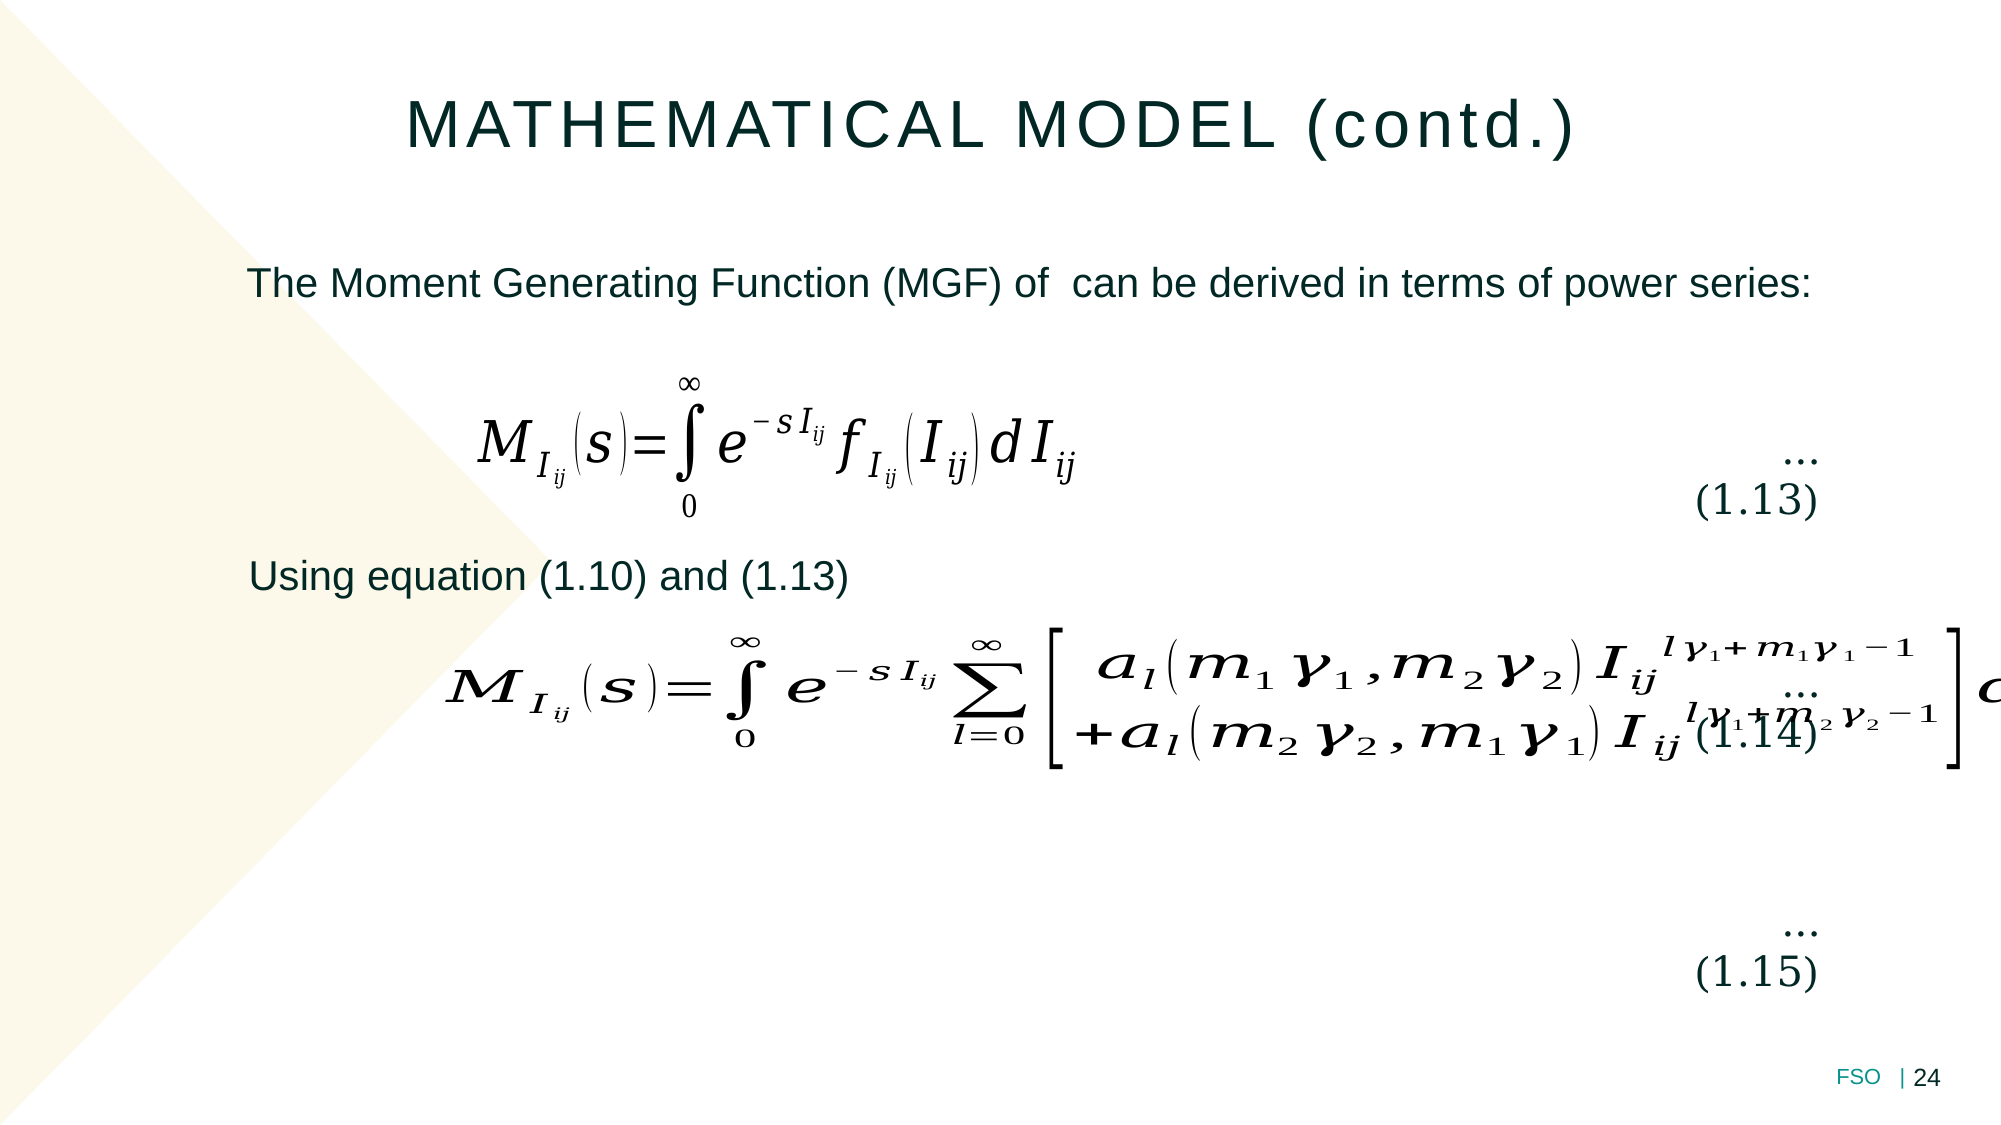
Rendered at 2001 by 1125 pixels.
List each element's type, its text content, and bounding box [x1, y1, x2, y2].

text_box 24 [1892, 1046, 1963, 1107]
text_box Using equation (1.10) and (1.13) [233, 541, 866, 607]
text_box ...(1.13) [1655, 415, 1836, 531]
text_box FSO | [1821, 1055, 1892, 1096]
text_box ...(1.14) [1655, 648, 1836, 763]
text_box ...(1.15) [1655, 887, 1836, 1003]
text_box MATHEMATICAL MODEL (contd.) [390, 73, 1591, 169]
text_box [0, 0, 533, 1125]
